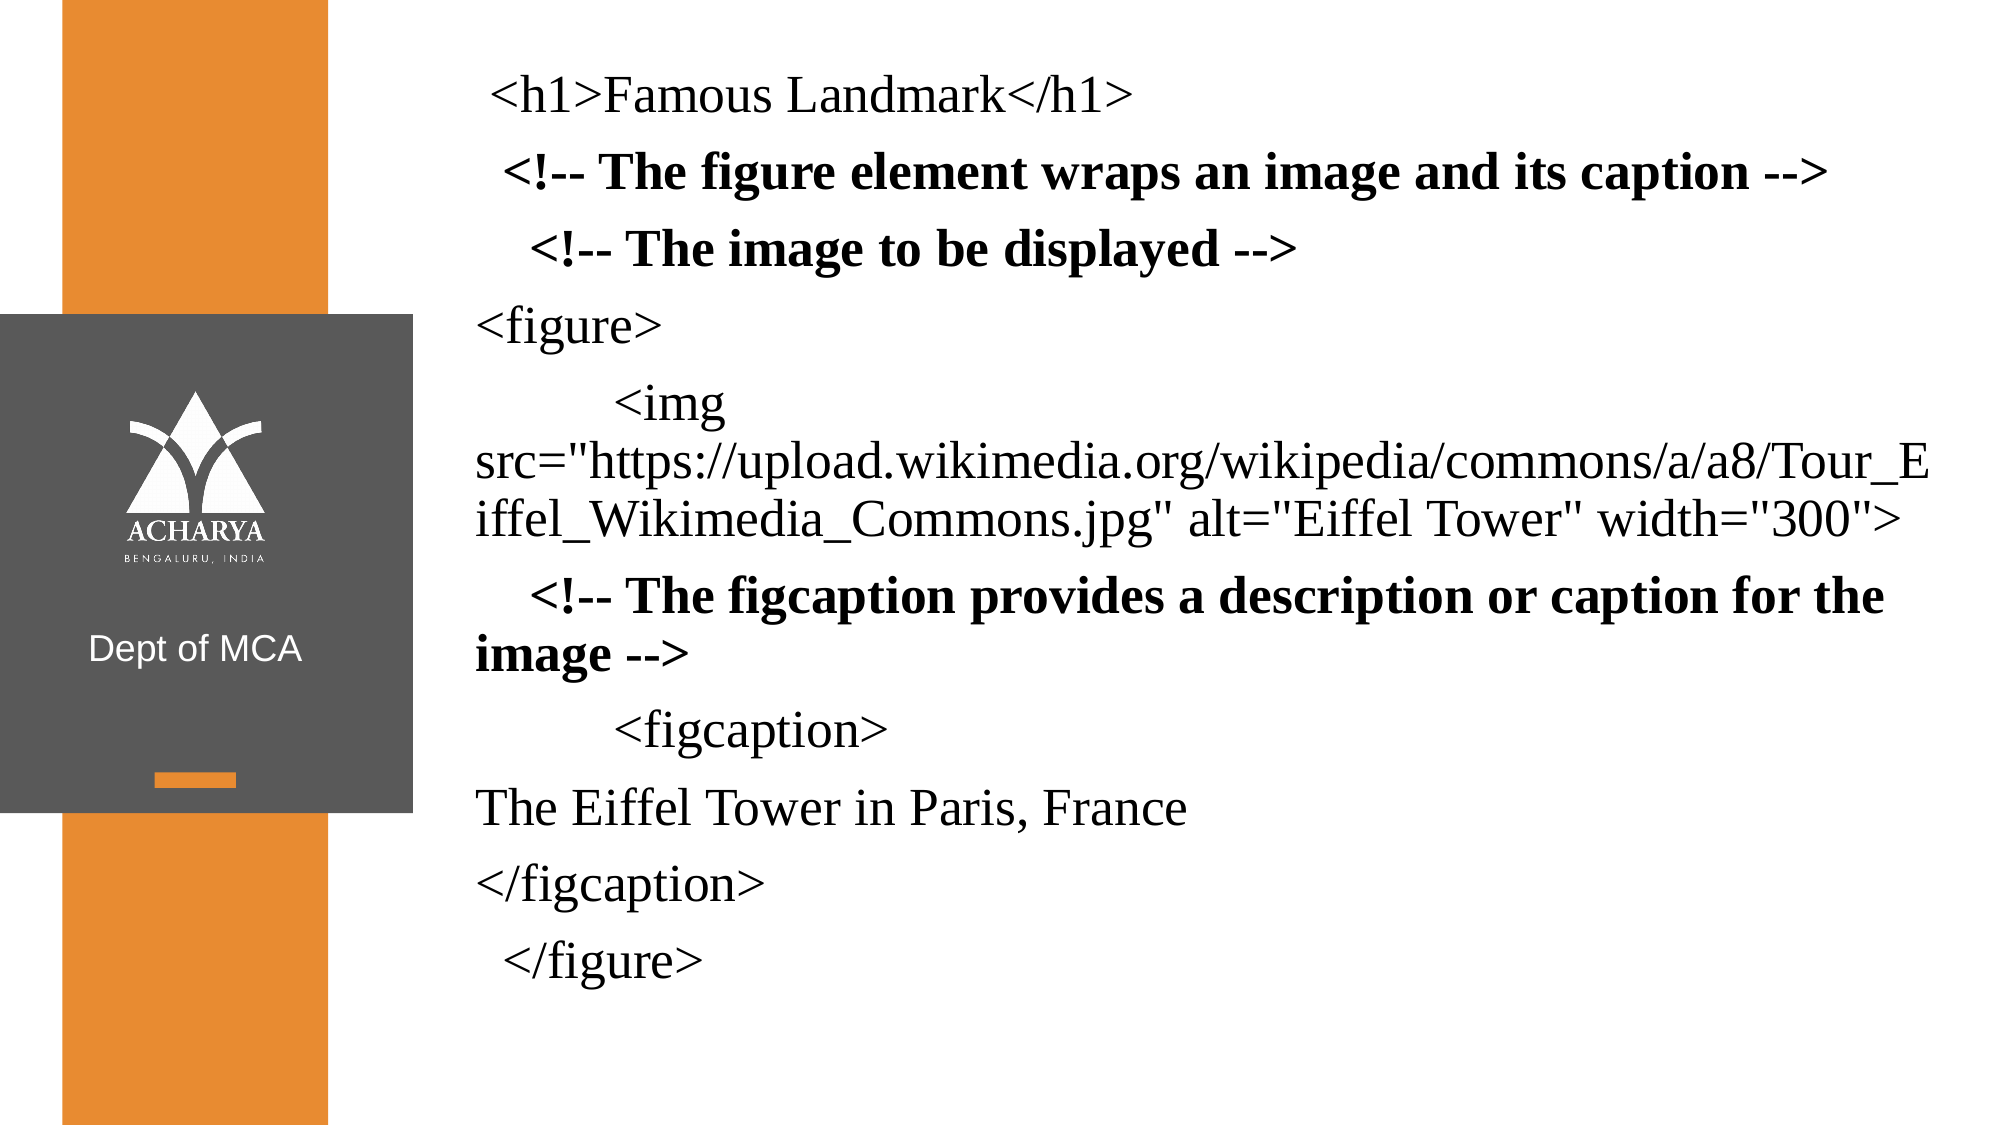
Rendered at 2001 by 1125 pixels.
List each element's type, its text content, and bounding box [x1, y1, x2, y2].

picture [125, 391, 265, 564]
list <h1>Famous Landmark</h1> <!-- The figure element wraps an image and its caption --> <!-- The image to be displayed --> <figure> <img src="https://upload.wikimedia.org/wikipedia/commons/a/a8/Tour_Eiffel_Wikimedia_Commons.jpg" alt="Eiffel Tower" width="300"> <!-- The figcaption provides a description or caption for the image --> <figcaption> The Eiffel Tower in Paris, France </figcaption> </figure> [452, 59, 1952, 1014]
